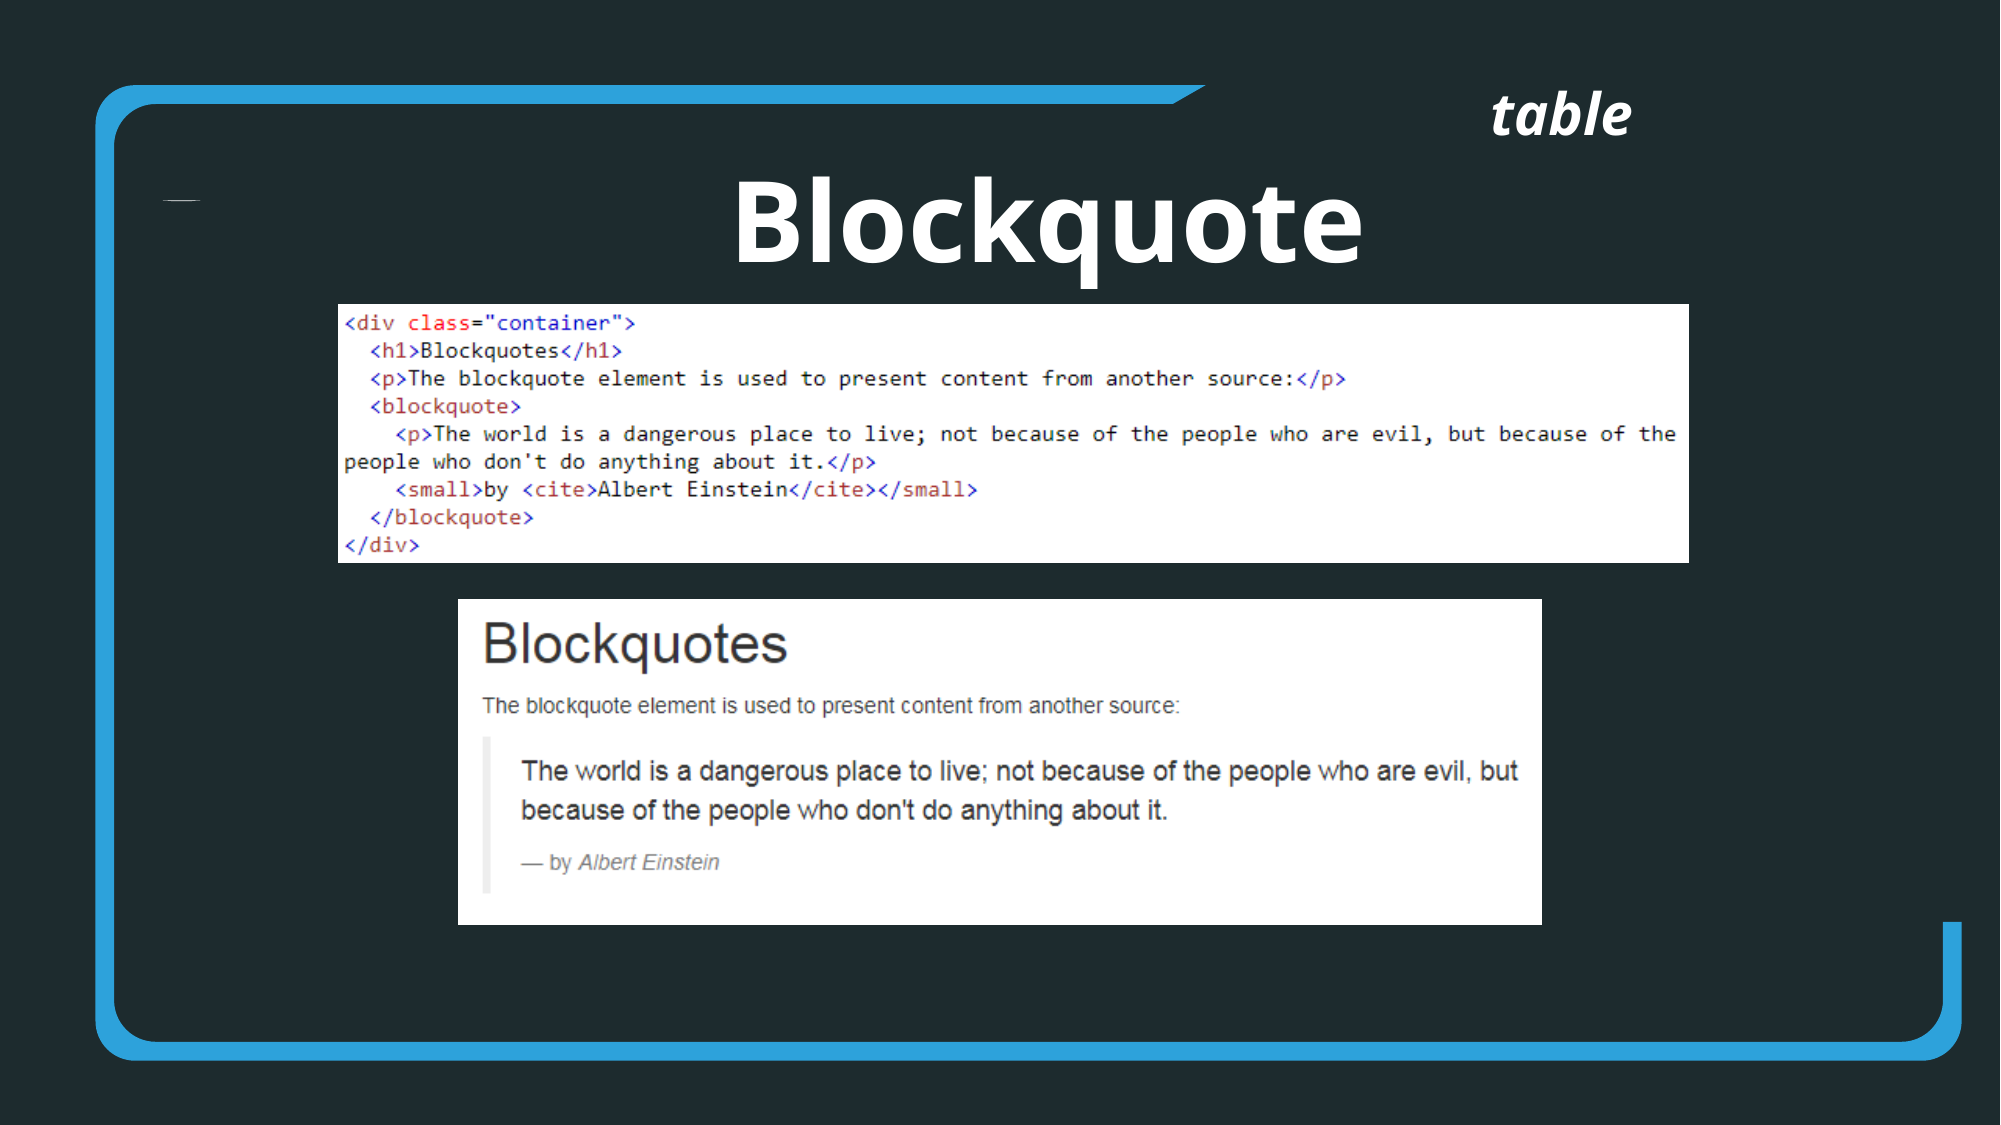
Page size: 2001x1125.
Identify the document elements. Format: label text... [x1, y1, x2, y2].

picture [458, 599, 1542, 925]
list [338, 304, 1689, 563]
text_box [94, 84, 1963, 1062]
text_box Blockquote [206, 142, 1889, 293]
text_box table [1246, 34, 1877, 142]
